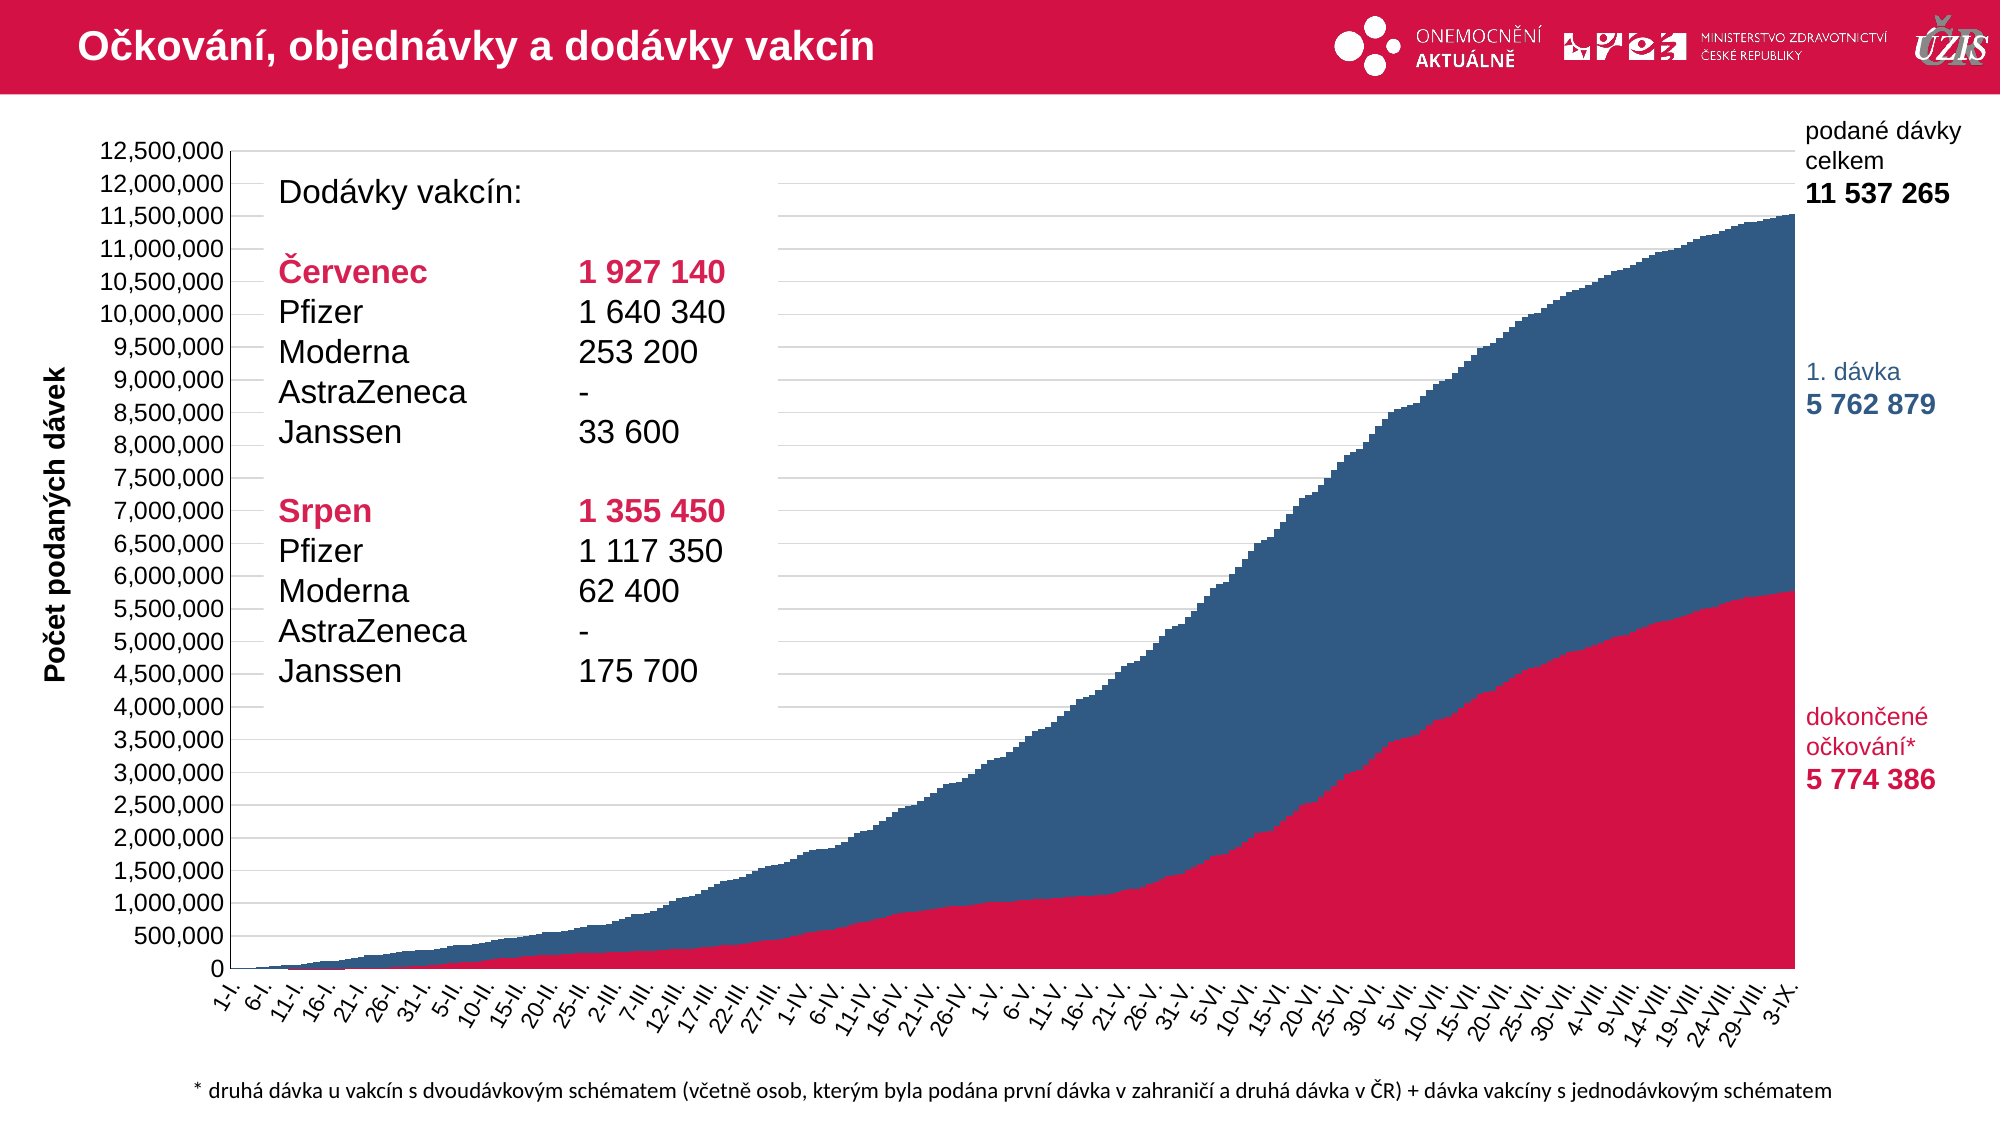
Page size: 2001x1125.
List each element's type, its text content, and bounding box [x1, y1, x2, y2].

picture [1334, 16, 1542, 76]
text_box Počet podaných dávek [27, 346, 62, 705]
chart [62, 130, 1873, 1089]
text_box dokončené očkování* 5 774 386 [1873, 692, 1952, 803]
title Očkování, objednávky a dodávky vakcín [62, 0, 948, 95]
text_box * druhá dávka u vakcín s dvoudávkovým schématem (včetně osob, kterým byla podána první dávka v zahraničí a druhá dávka v ČR) + dávka vakcíny s jednodávkovým schématem [177, 1068, 1976, 1111]
text_box podané dávky celkem 11 537 265 [1790, 107, 1993, 217]
picture [1563, 31, 1888, 60]
picture [1915, 15, 1989, 66]
text_box 1. dávka 5 762 879 [1873, 348, 1952, 429]
